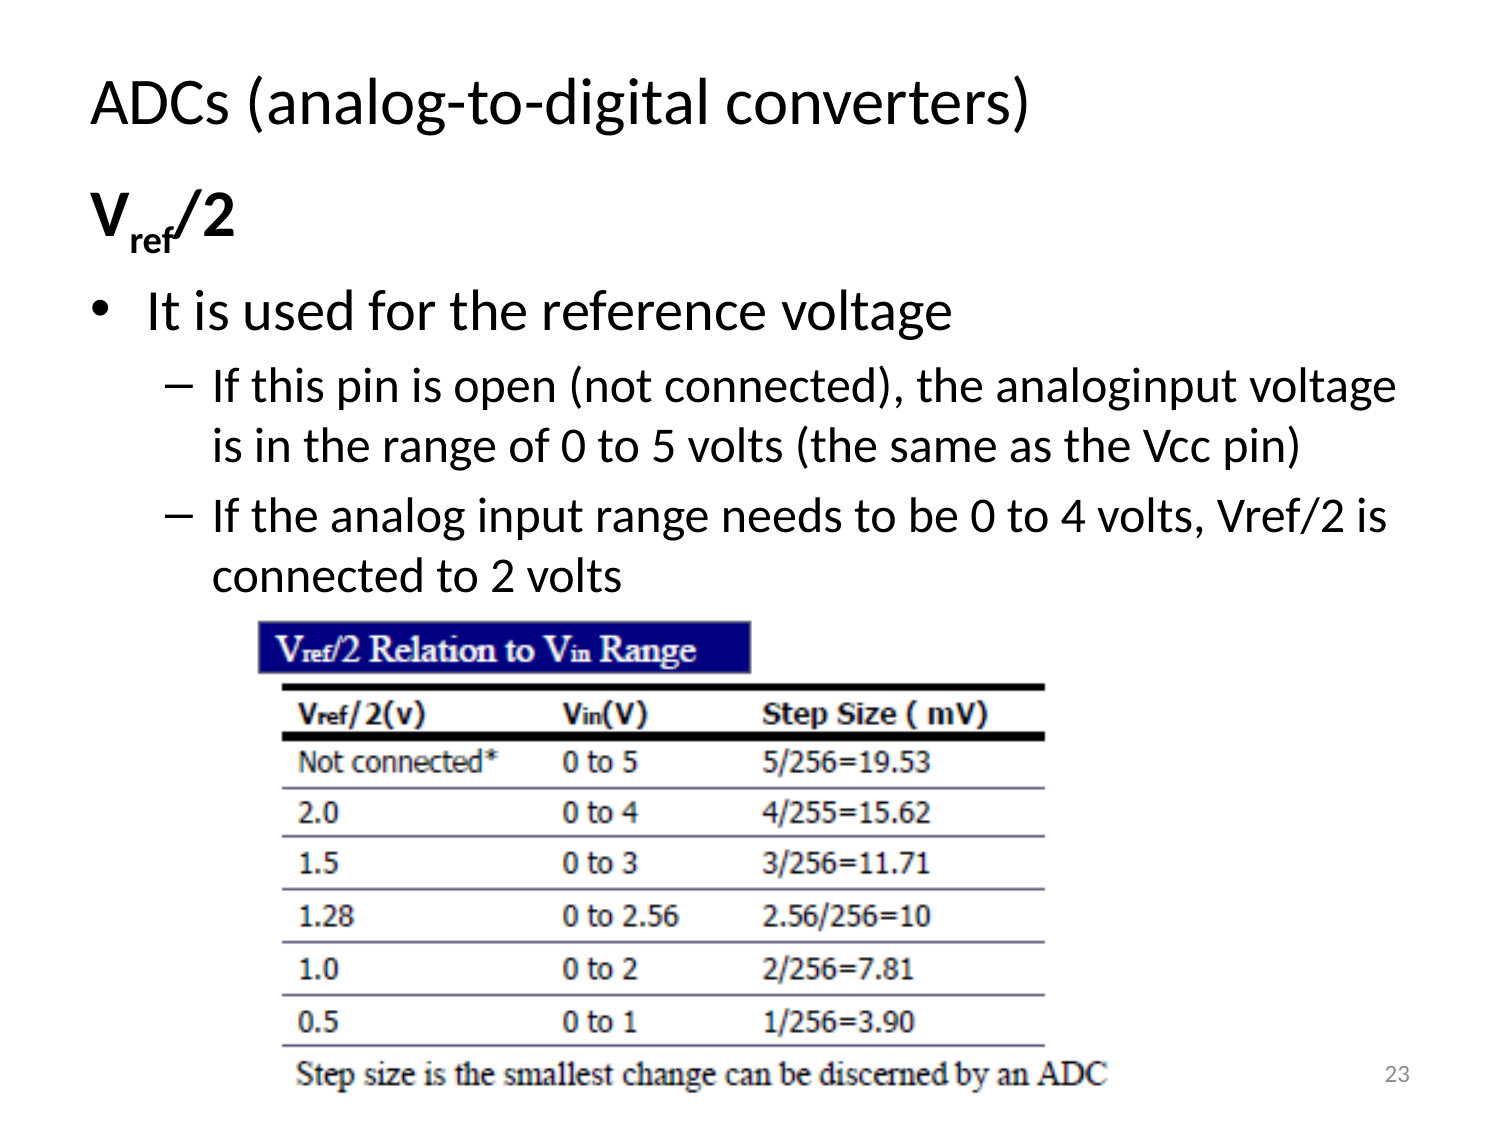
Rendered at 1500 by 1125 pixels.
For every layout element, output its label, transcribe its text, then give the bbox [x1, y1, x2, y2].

picture [249, 612, 1113, 1098]
slide_number 23 [1114, 1042, 1425, 1103]
list Vref/2 It is used for the reference voltage If this pin is open (not connected), the analoginput voltage is in the range of 0 to 5 volts (the same as the Vcc pin) If the analog input range needs to be 0 to 4 volts, Vref/2 is connected to 2 volts [75, 162, 1425, 1005]
title ADCs (analog-to-digital converters) [75, 45, 1425, 150]
